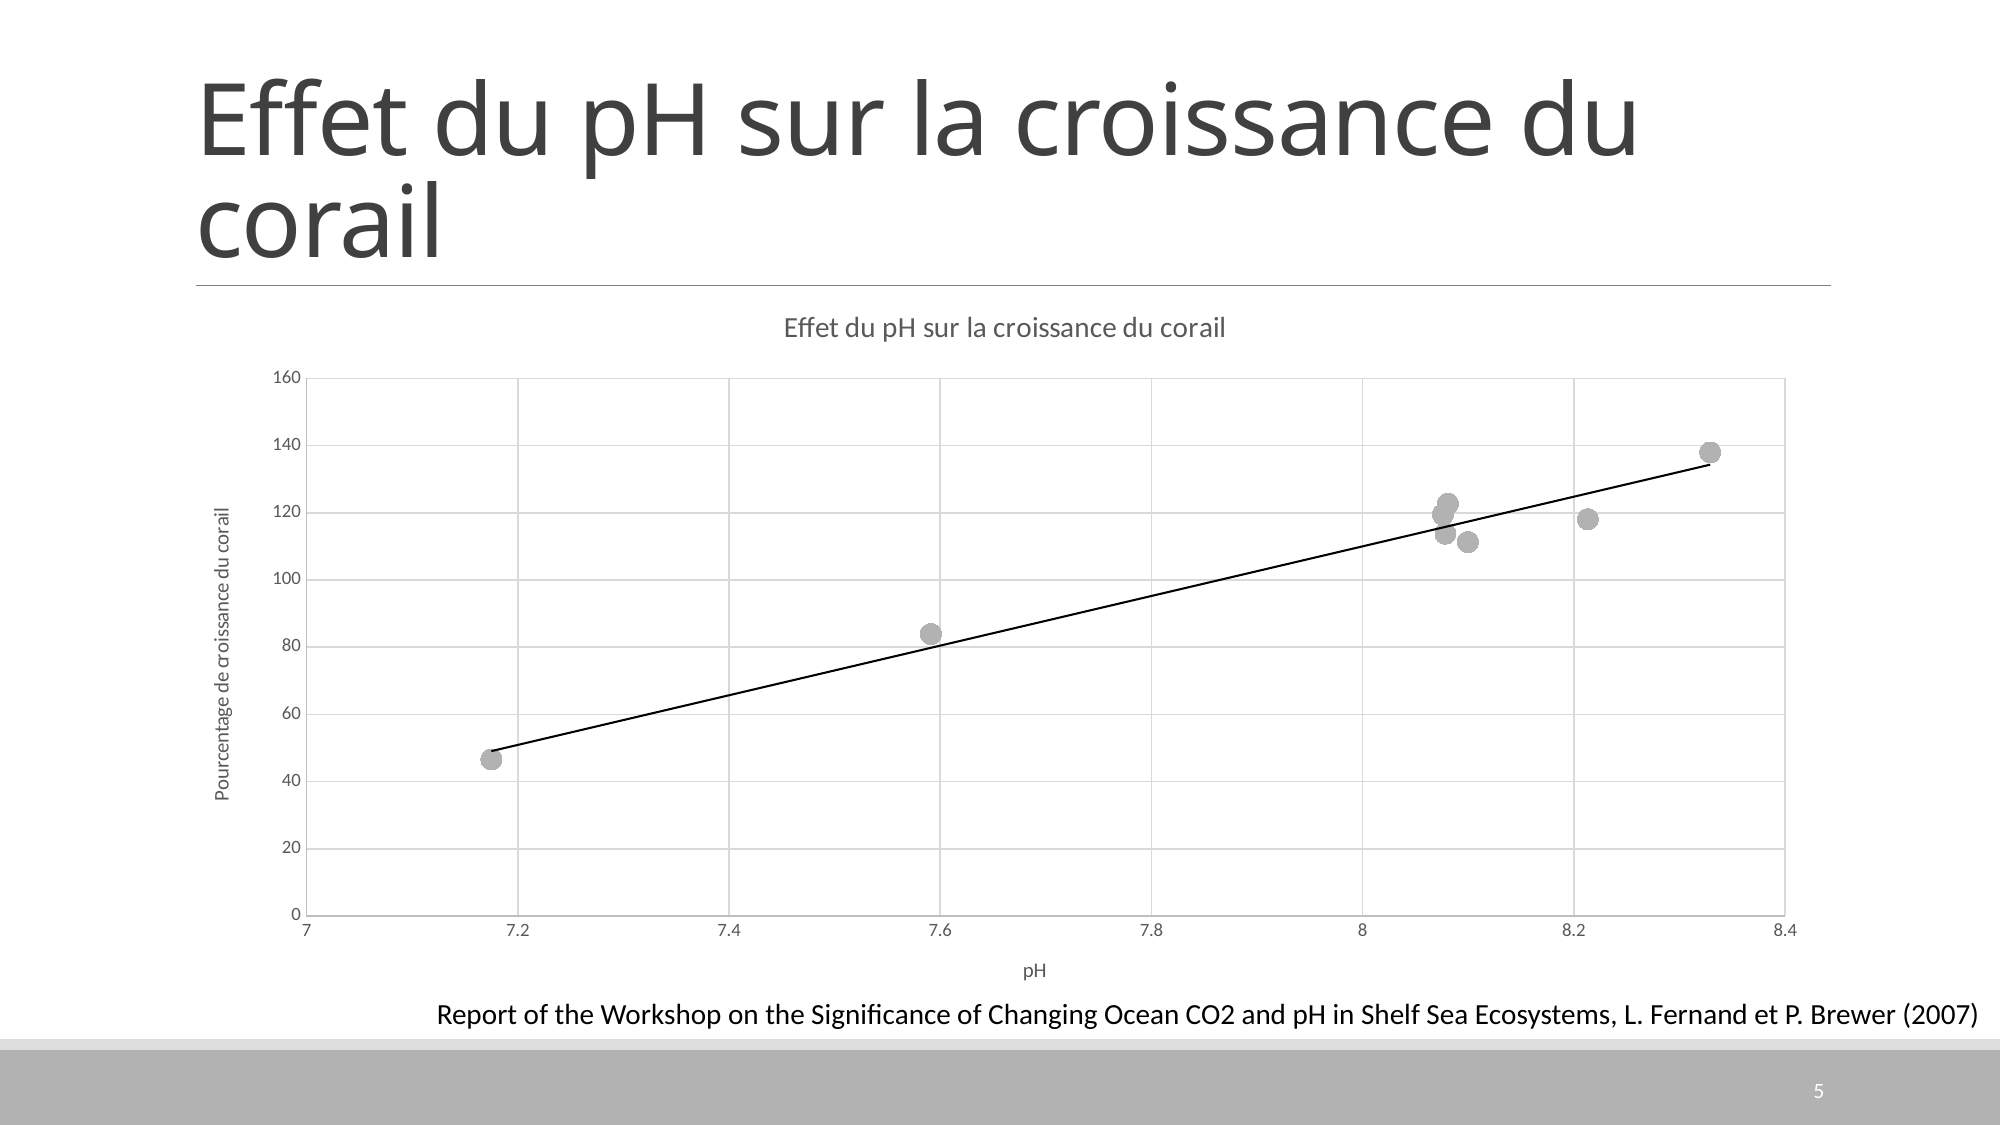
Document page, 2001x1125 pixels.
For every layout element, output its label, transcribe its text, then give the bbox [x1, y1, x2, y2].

text_box Report of the Workshop on the Significance of Changing Ocean CO2 and pH in Shelf Sea Ecosystems, L. Fernand et P. Brewer (2007) [415, 987, 2000, 1038]
chart [179, 284, 1831, 1014]
slide_number 5 [1624, 1059, 1840, 1120]
title Effet du pH sur la croissance du corail [180, 47, 1830, 284]
